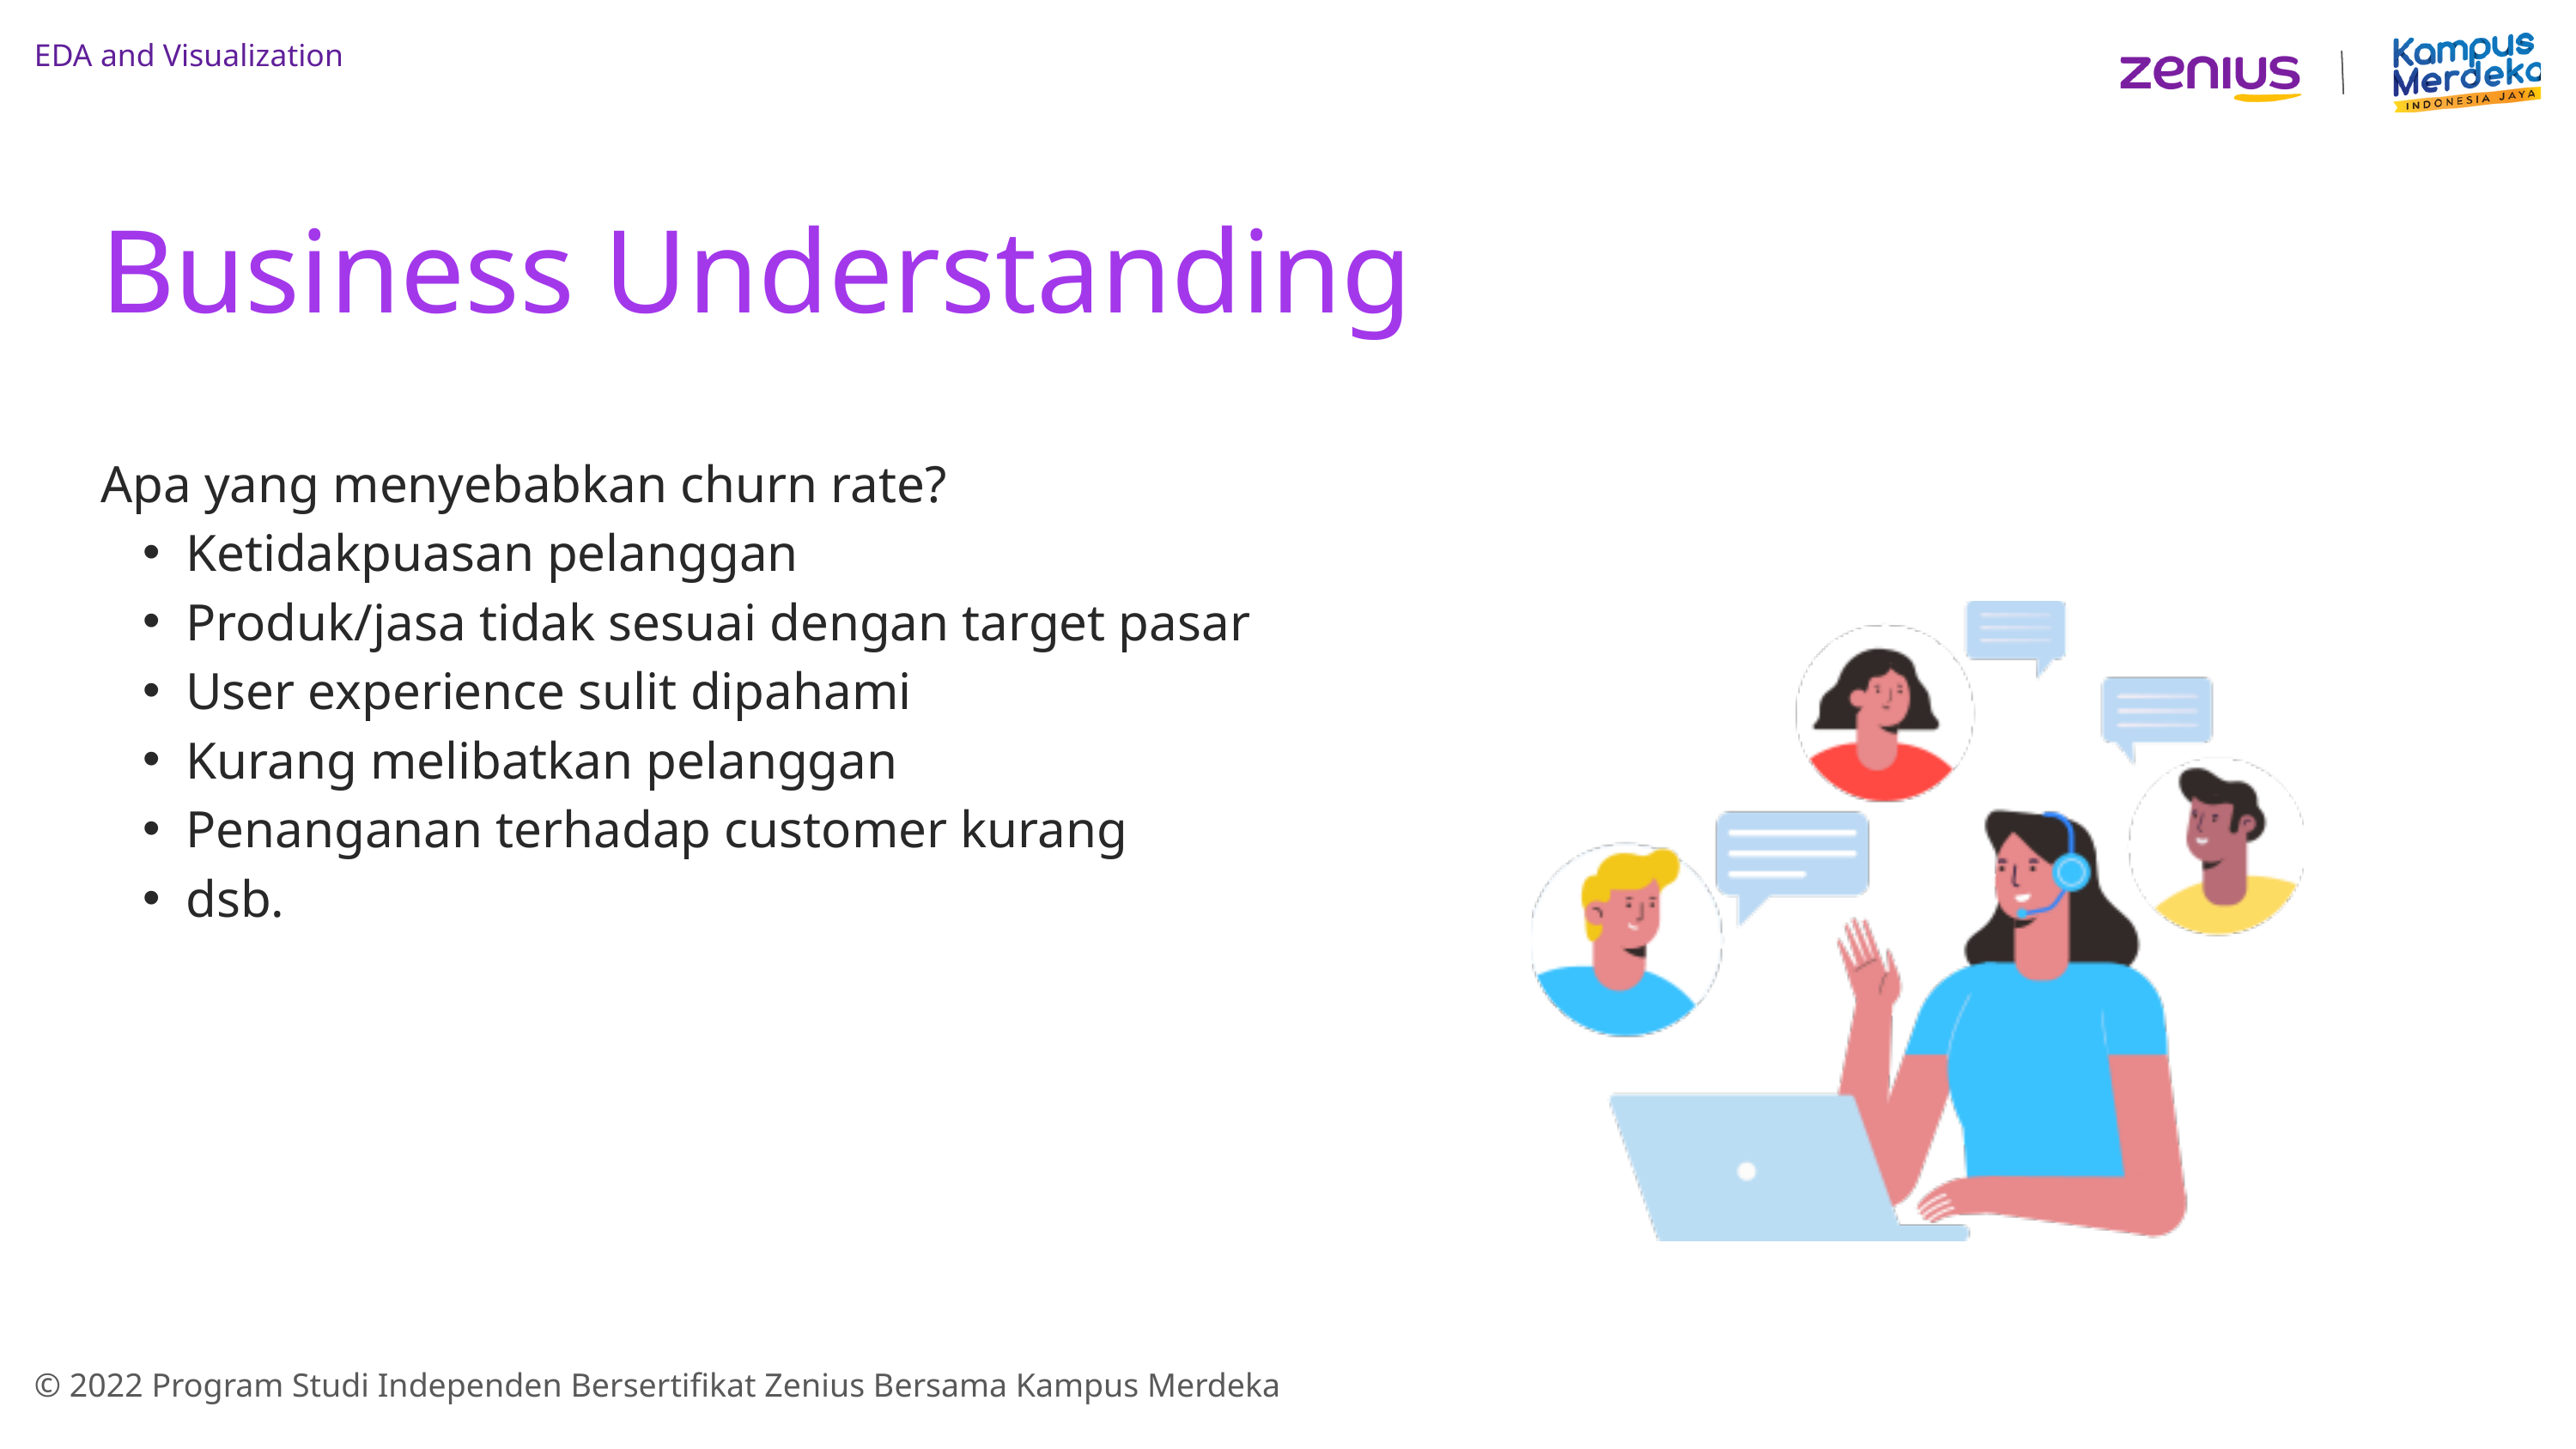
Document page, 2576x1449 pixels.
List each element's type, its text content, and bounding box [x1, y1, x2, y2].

text_box EDA and Visualization [33, 36, 1722, 73]
text_box Apa yang menyebabkan churn rate? Ketidakpuasan pelanggan Produk/jasa tidak sesuai dengan target pasar User experience sulit dipahami Kurang melibatkan pelanggan Penanganan terhadap customer kurang dsb. [100, 443, 2101, 927]
picture [2393, 33, 2542, 112]
picture [2113, 27, 2306, 118]
text_box © 2022 Program Studi Independen Bersertifikat Zenius Bersama Kampus Merdeka [33, 1364, 2529, 1404]
picture [1531, 601, 2306, 1241]
text_box Business Understanding [100, 198, 2464, 336]
